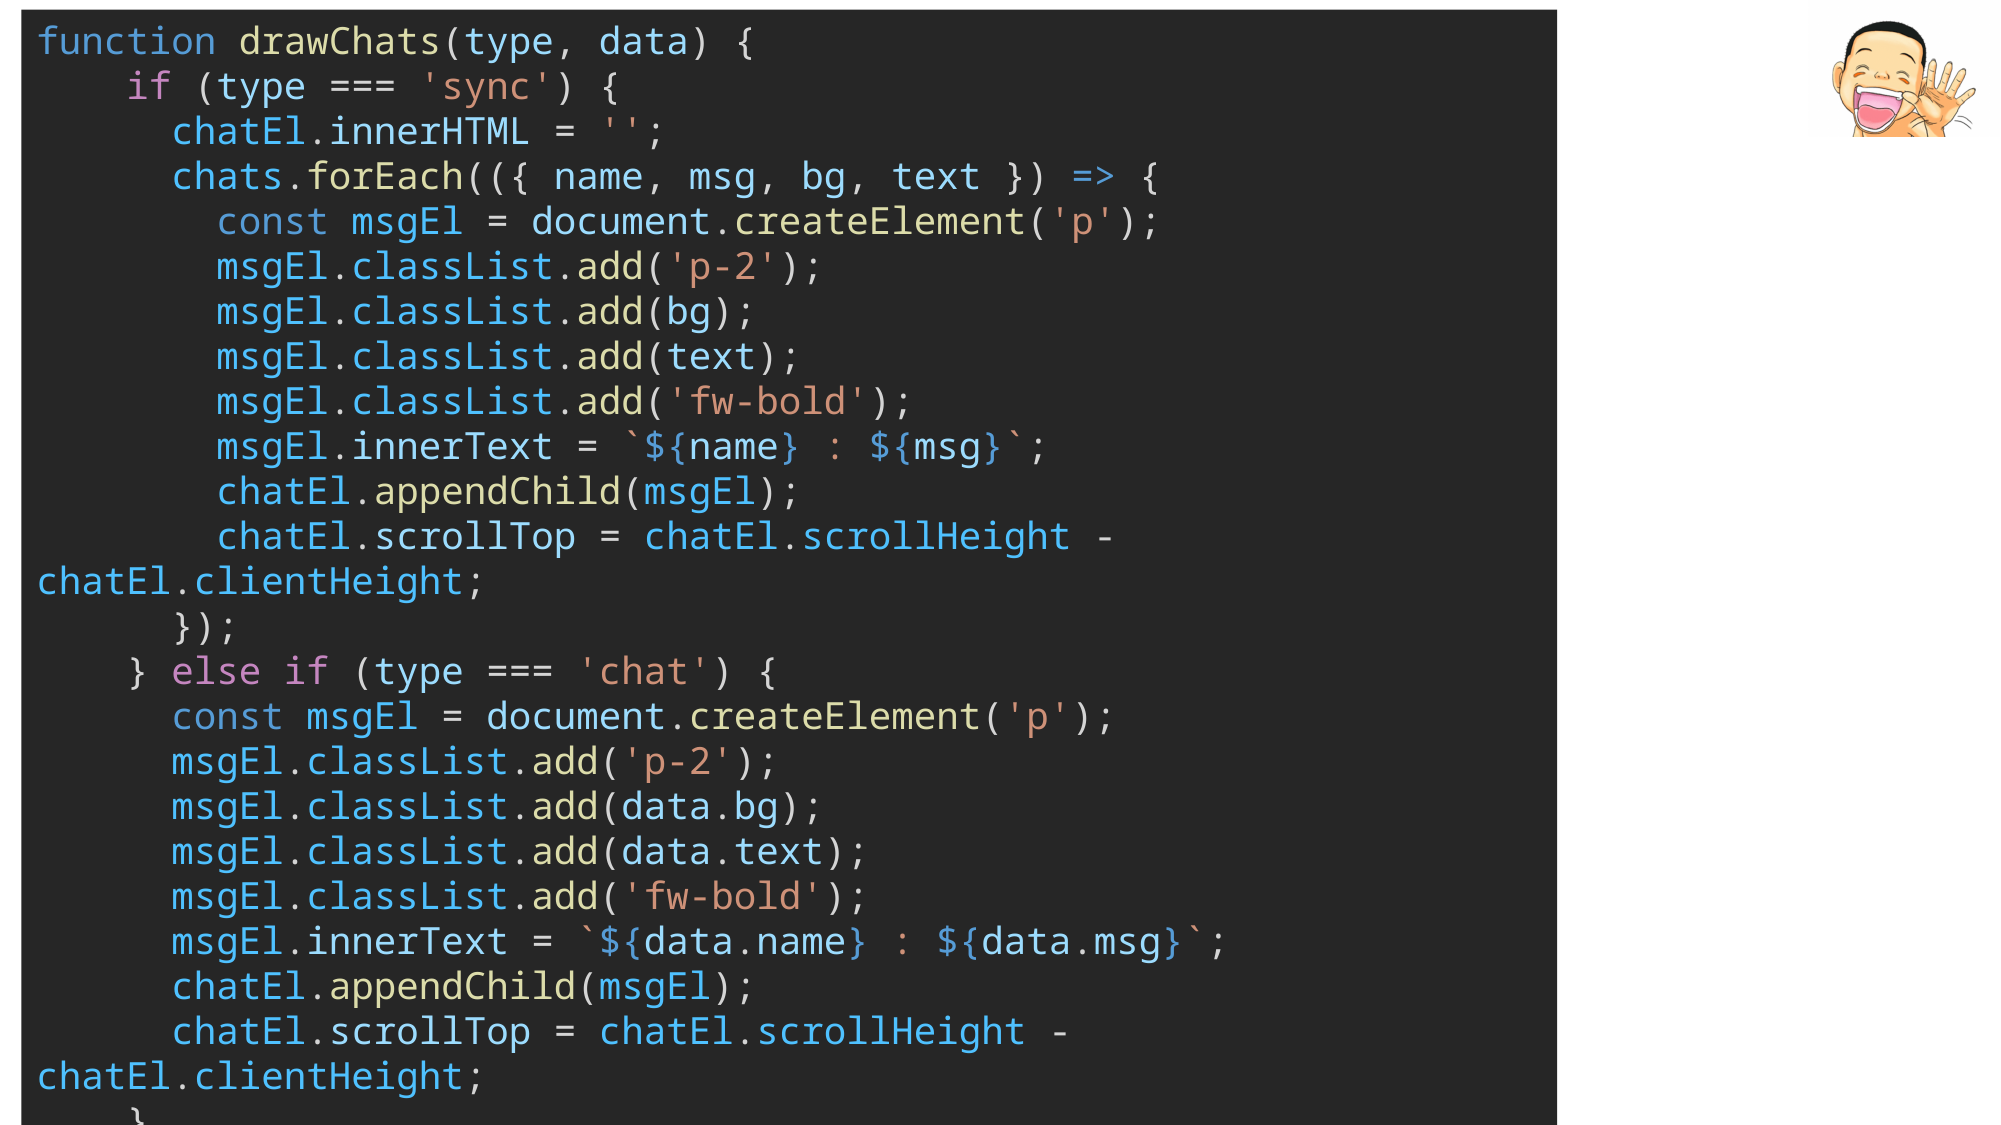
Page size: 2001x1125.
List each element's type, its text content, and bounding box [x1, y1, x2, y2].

picture [1808, 0, 2000, 137]
text_box function drawChats(type, data) { if (type === 'sync') { chatEl.innerHTML = ''; chats.forEach(({ name, msg, bg, text }) => { const msgEl = document.createElement('p'); msgEl.classList.add('p-2'); msgEl.classList.add(bg); msgEl.classList.add(text); msgEl.classList.add('fw-bold'); msgEl.innerText = `${name} : ${msg}`; chatEl.appendChild(msgEl); chatEl.scrollTop = chatEl.scrollHeight - chatEl.clientHeight; }); } else if (type === 'chat') { const msgEl = document.createElement('p'); msgEl.classList.add('p-2'); msgEl.classList.add(data.bg); msgEl.classList.add(data.text); msgEl.classList.add('fw-bold'); msgEl.innerText = `${data.name} : ${data.msg}`; chatEl.appendChild(msgEl); chatEl.scrollTop = chatEl.scrollHeight - chatEl.clientHeight; } } [21, 9, 1558, 1125]
